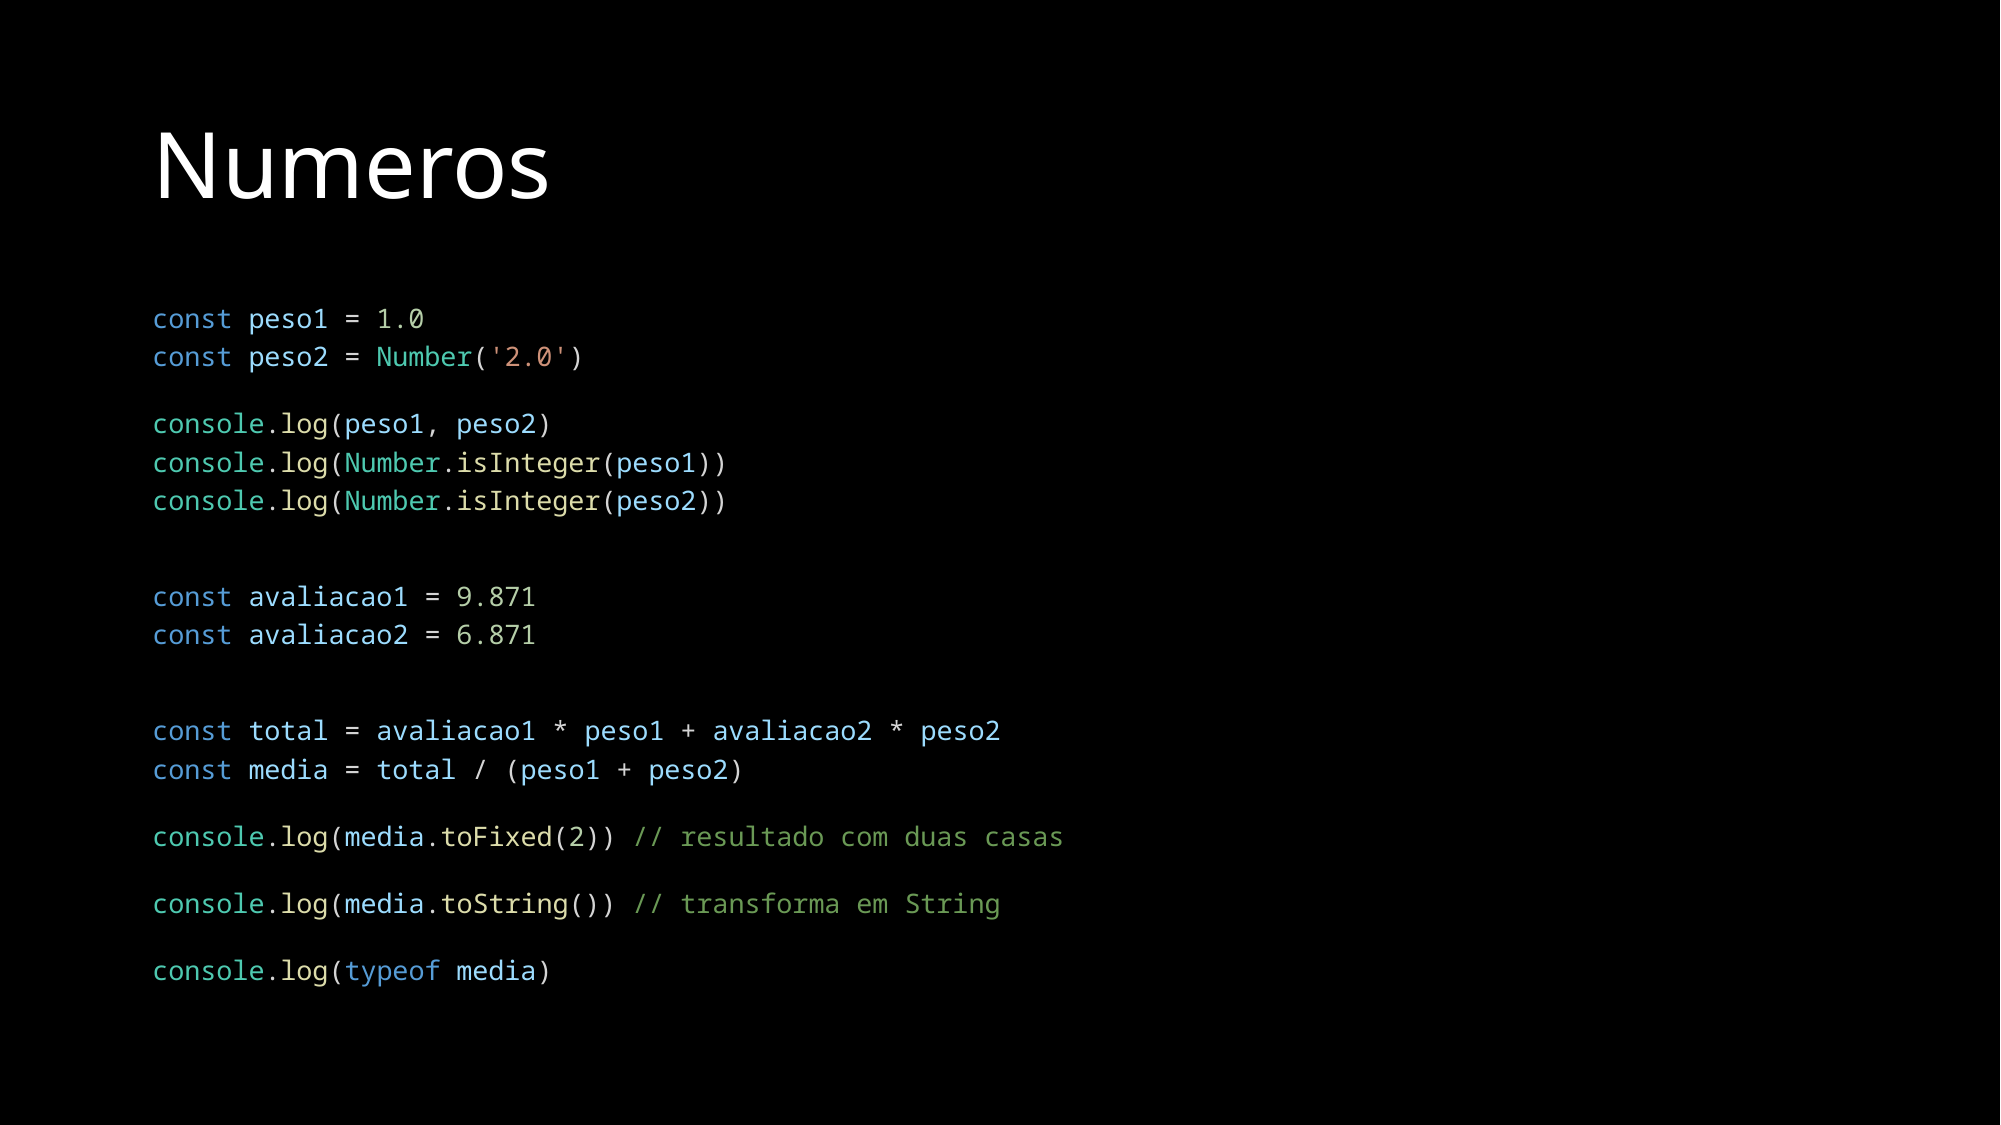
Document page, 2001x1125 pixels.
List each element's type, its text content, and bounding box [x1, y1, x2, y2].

title Numeros [137, 59, 1863, 268]
list const peso1 = 1.0 const peso2 = Number('2.0') console.log(peso1, peso2) console.log(Number.isInteger(peso1)) console.log(Number.isInteger(peso2)) const avaliacao1 = 9.871 const avaliacao2 = 6.871 const total = avaliacao1 * peso1 + avaliacao2 * peso2 const media = total / (peso1 + peso2) console.log(media.toFixed(2)) // resultado com duas casas console.log(media.toString()) // transforma em String console.log(typeof media) [137, 268, 1863, 1066]
